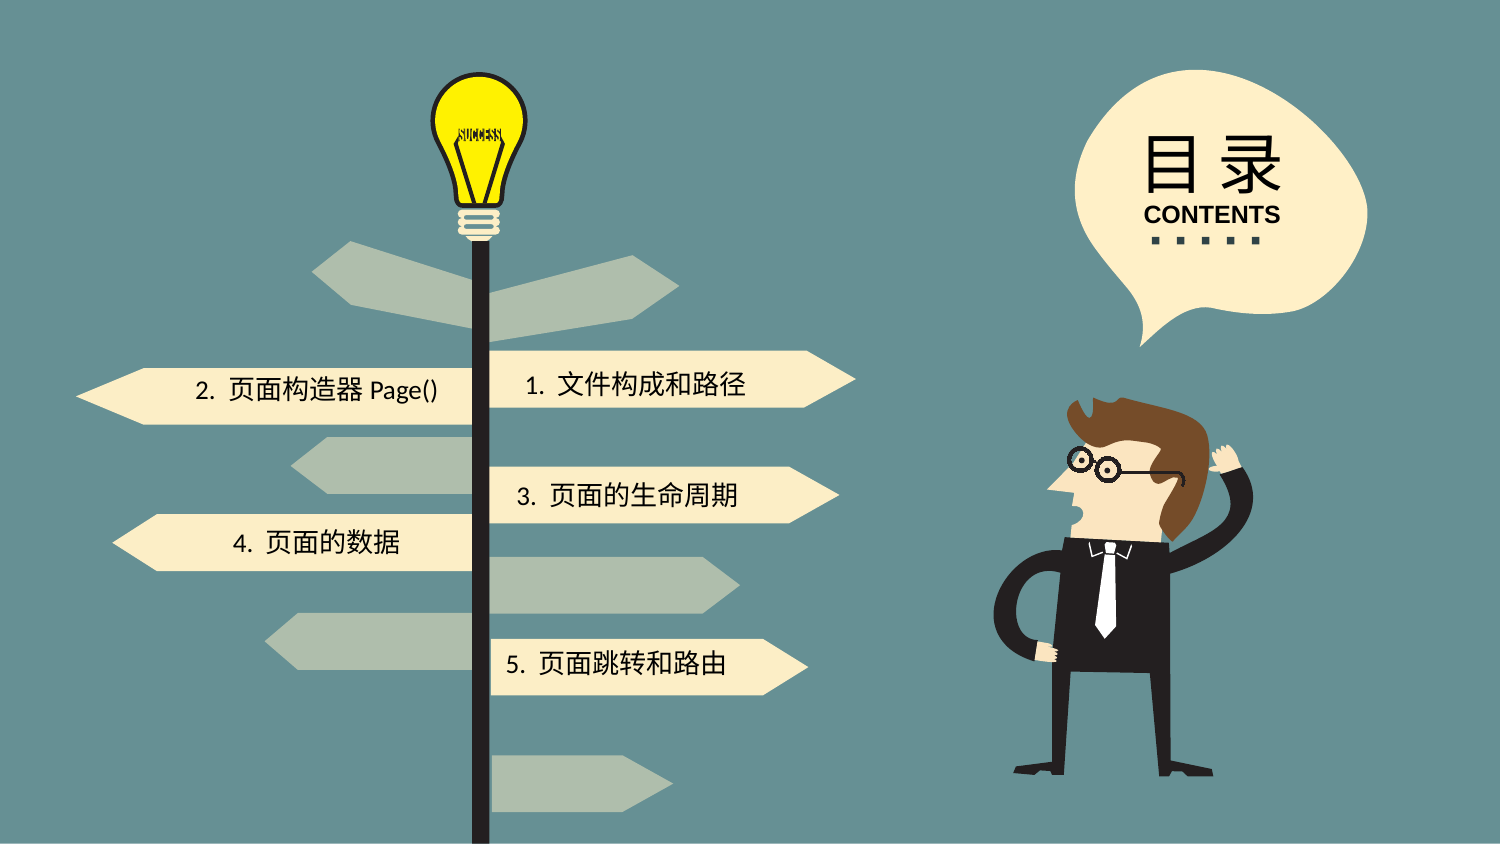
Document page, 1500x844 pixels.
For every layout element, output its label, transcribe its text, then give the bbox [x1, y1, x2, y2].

text_box 3. 页面的生命周期 [533, 471, 769, 519]
text_box [311, 241, 425, 320]
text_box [533, 346, 857, 408]
text_box [533, 755, 674, 813]
text_box 4. 页面的数据 [218, 518, 416, 566]
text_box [954, 394, 1276, 777]
text_box [290, 437, 425, 494]
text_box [430, 71, 528, 844]
text_box [112, 514, 425, 572]
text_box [75, 365, 425, 427]
text_box [533, 556, 741, 614]
text_box [533, 255, 680, 336]
text_box [533, 466, 840, 524]
text_box 5. 页面跳转和路由 [533, 638, 809, 696]
text_box [264, 612, 425, 670]
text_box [1074, 69, 1368, 348]
